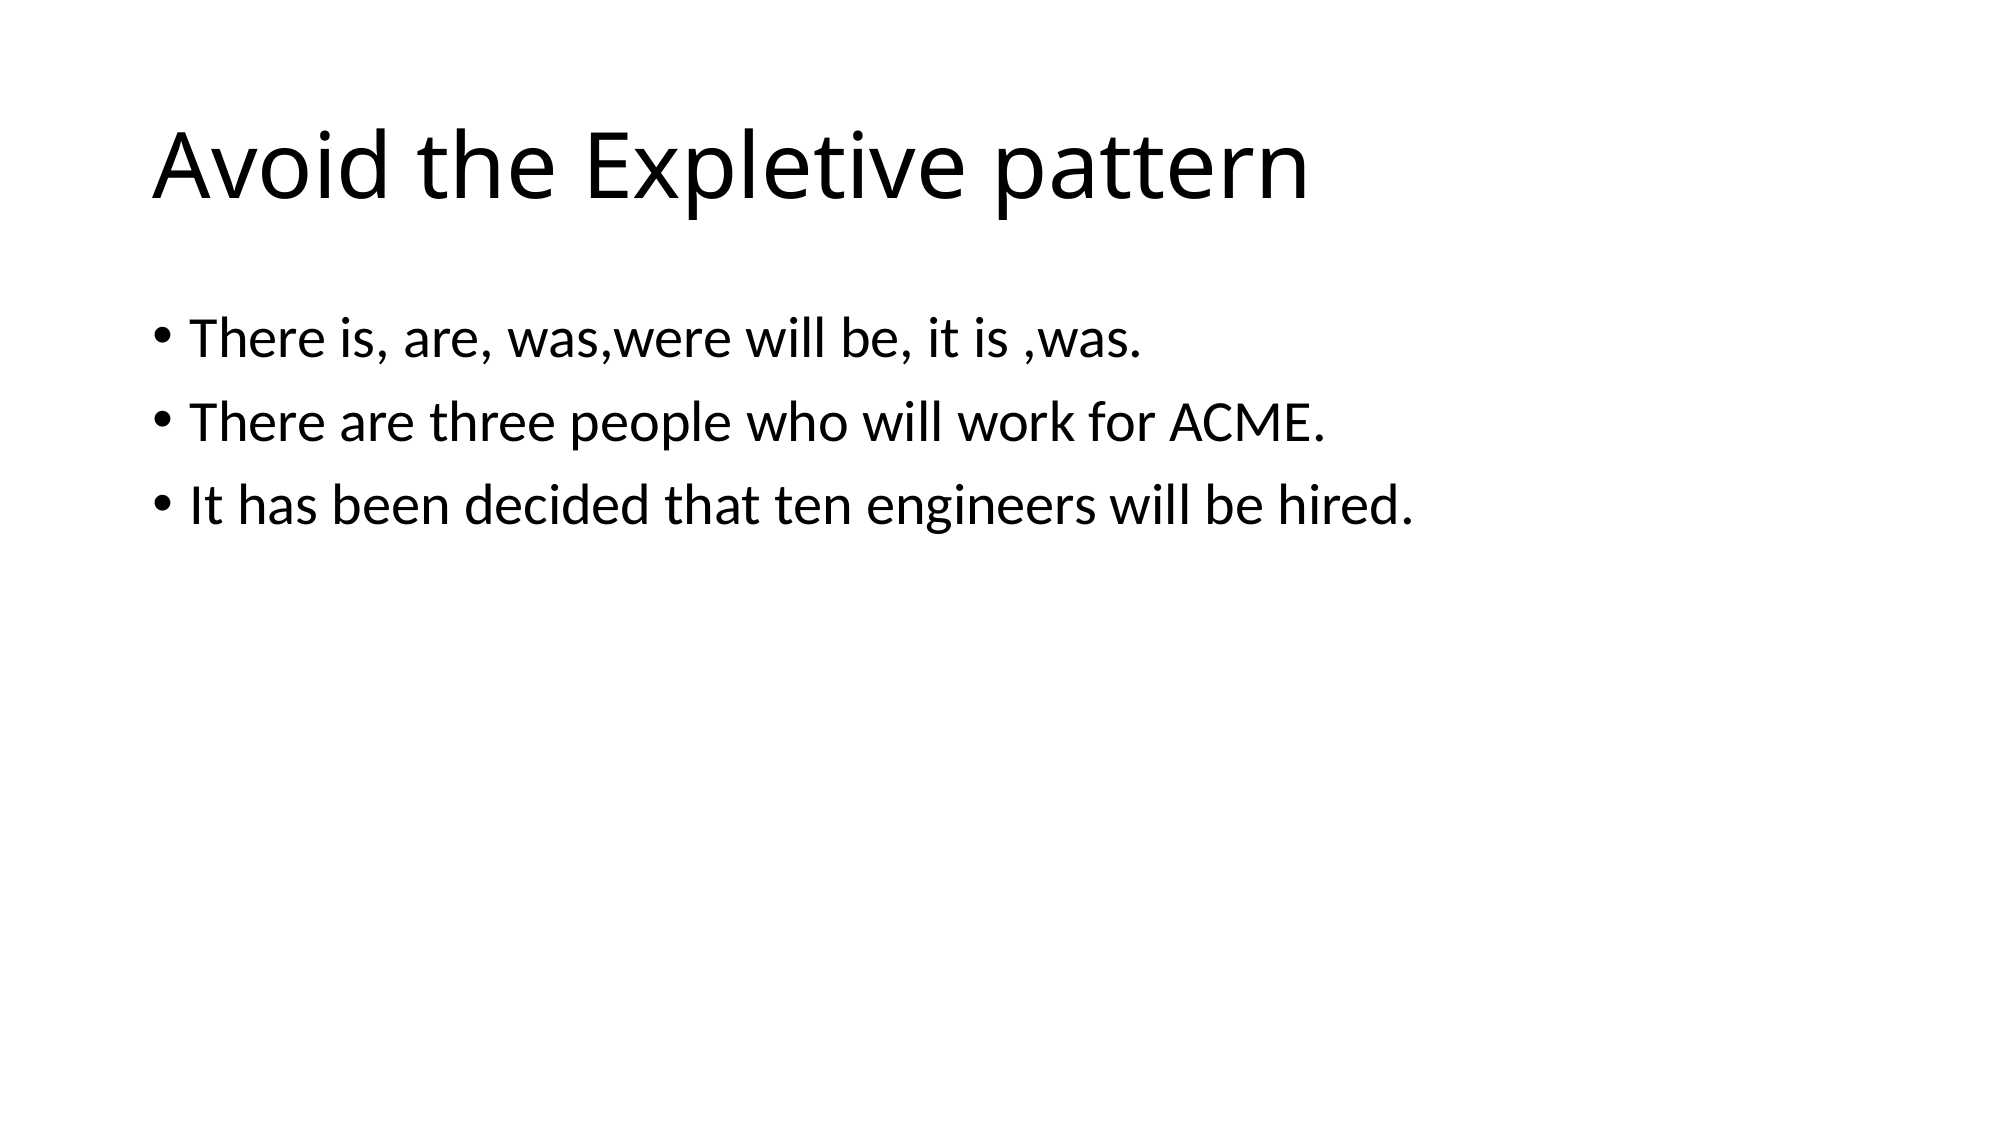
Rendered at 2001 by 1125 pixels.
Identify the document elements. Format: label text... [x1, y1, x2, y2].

list There is, are, was,were will be, it is ,was. There are three people who will work for ACME. It has been decided that ten engineers will be hired. [137, 299, 1863, 1014]
title Avoid the Expletive pattern [137, 59, 1863, 278]
